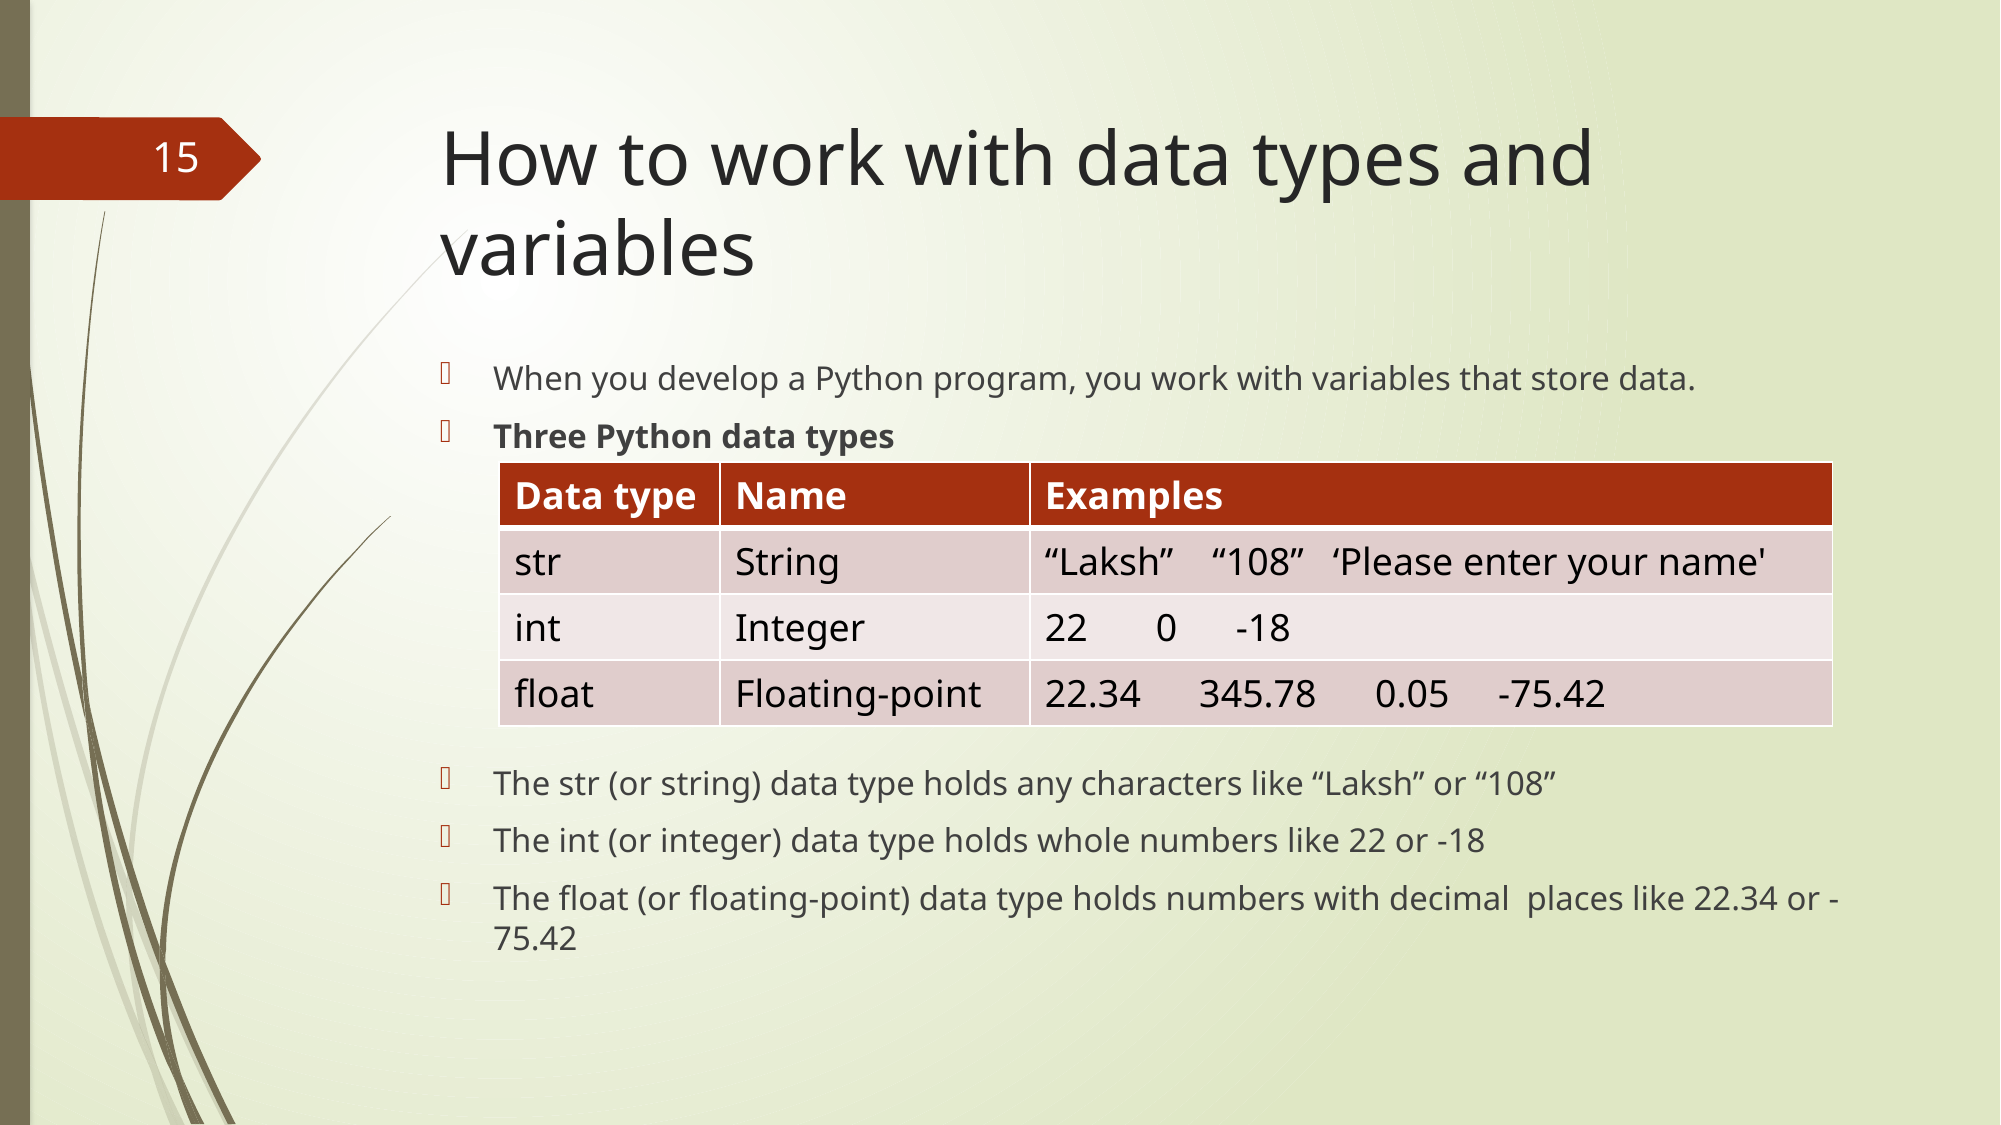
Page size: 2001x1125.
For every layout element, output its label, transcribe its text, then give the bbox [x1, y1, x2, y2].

table_header Name [721, 463, 1029, 525]
table_header Data type [500, 463, 719, 525]
table_cell 22.34 345.78 0.05 -75.42 [1031, 661, 1832, 725]
table_cell float [500, 661, 719, 725]
table_cell 22 0 -18 [1031, 595, 1832, 659]
list When you develop a Python program, you work with variables that store data. Three Python data types The str (or string) data type holds any characters like “Laksh” or “108” The int (or integer) data type holds whole numbers like 22 or -18 The float (or floating-point) data type holds numbers with decimal places like 22.34 or -75.42 [424, 350, 1888, 970]
table_header Examples [1031, 463, 1832, 525]
table_cell int [500, 595, 719, 659]
table_cell Integer [721, 595, 1029, 659]
title How to work with data types and variables [425, 102, 1888, 313]
table_cell str [500, 531, 719, 593]
table_cell String [721, 531, 1029, 593]
table_cell Floating-point [721, 661, 1029, 725]
table_cell “Laksh” “108” ‘Please enter your name' [1031, 531, 1832, 593]
slide_number 15 [87, 129, 216, 190]
